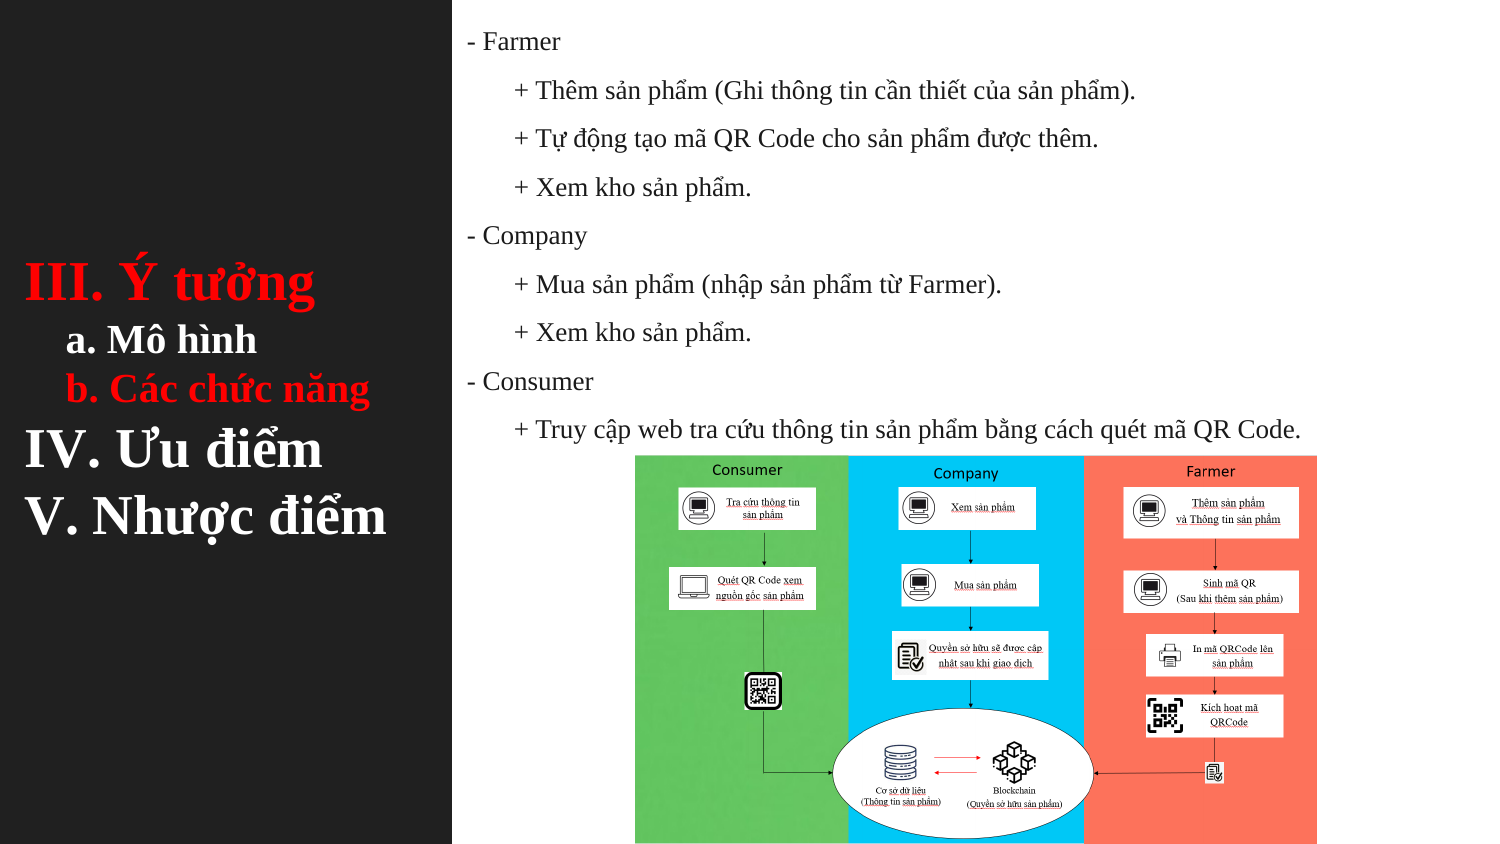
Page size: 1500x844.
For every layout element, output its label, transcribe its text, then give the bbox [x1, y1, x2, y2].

picture [635, 455, 1317, 844]
picture [893, 632, 1048, 679]
picture [899, 488, 1035, 529]
picture [902, 565, 1038, 606]
picture [0, 0, 452, 844]
list - Farmer + Thêm sản phẩm (Ghi thông tin cần thiết của sản phẩm). + Tự động tạo mã QR Code cho sản phẩm được thêm. + Xem kho sản phẩm. - Company + Mua sản phẩm (nhập sản phẩm từ Farmer). + Xem kho sản phẩm. - Consumer + Truy cập web tra cứu thông tin sản phẩm bằng cách quét mã QR Code. [457, 0, 1500, 844]
